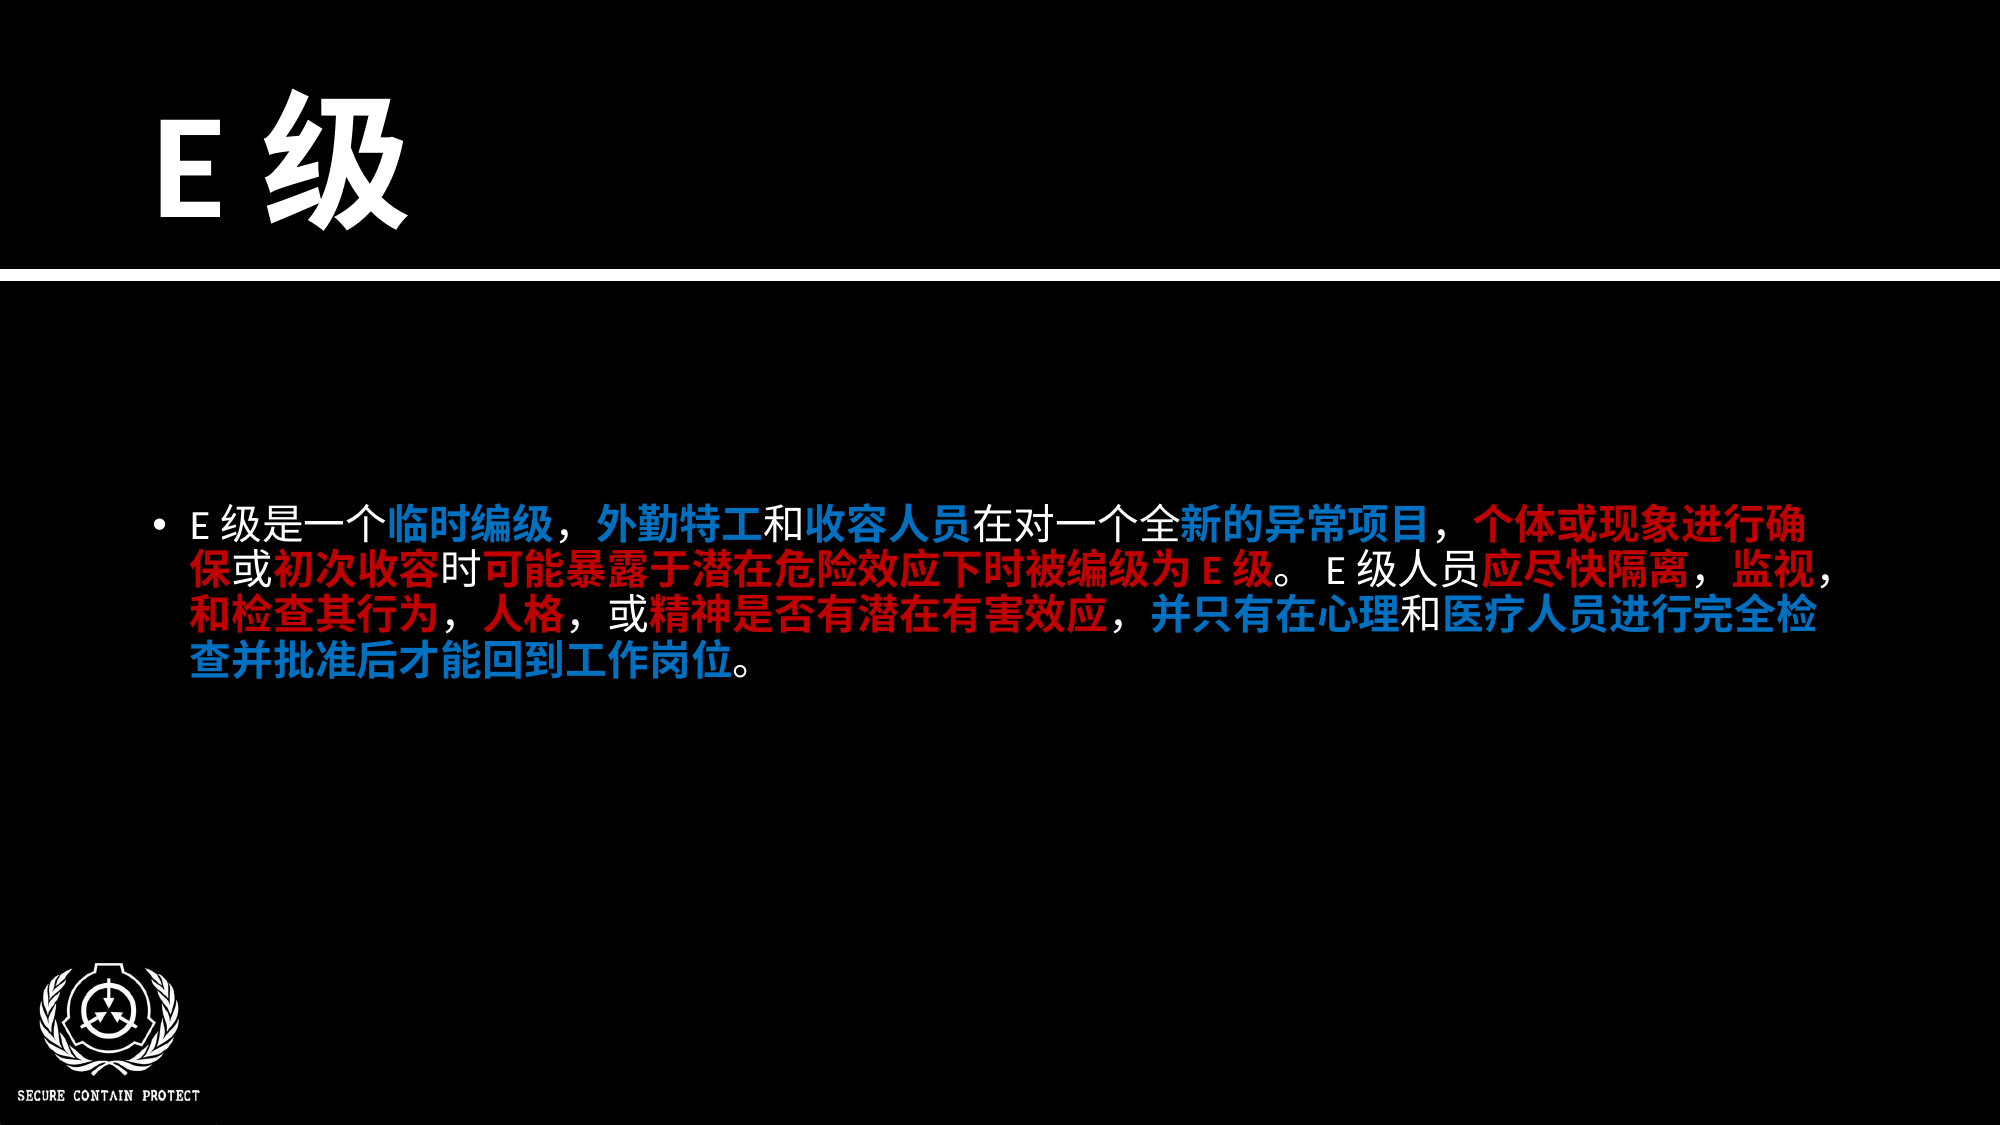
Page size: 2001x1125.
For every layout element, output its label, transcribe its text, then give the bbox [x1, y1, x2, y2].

list E级是一个临时编级，外勤特工和收容人员在对一个全新的异常项目，个体或现象进行确保或初次收容时可能暴露于潜在危险效应下时被编级为E级。E级人员应尽快隔离，监视，和检查其行为，人格，或精神是否有潜在有害效应，并只有在心理和医疗人员进行完全检查并批准后才能回到工作岗位。 [137, 496, 1863, 715]
picture [0, 935, 218, 1125]
title E级 [137, 59, 1863, 269]
